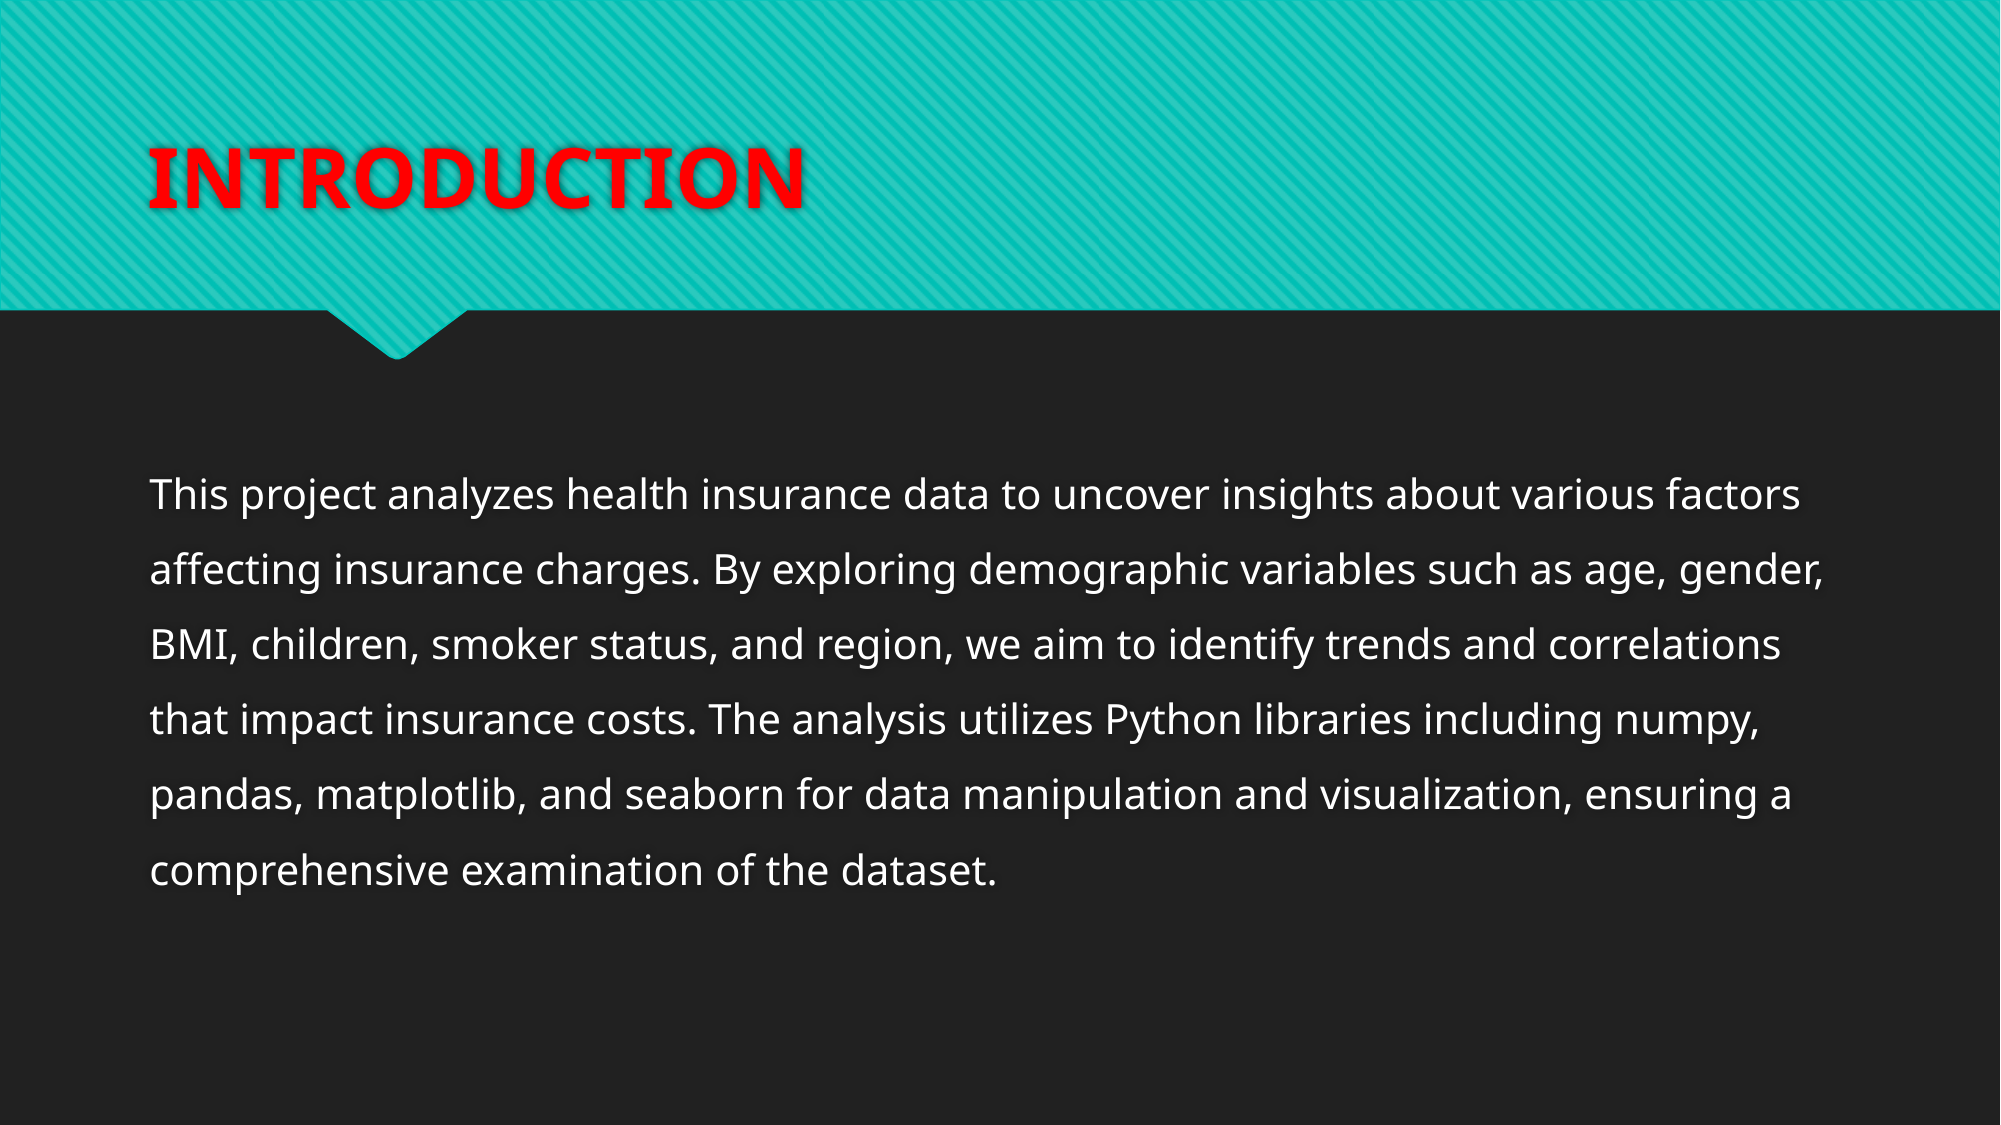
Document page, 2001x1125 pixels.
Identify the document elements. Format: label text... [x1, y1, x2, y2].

title INTRODUCTION [132, 73, 1868, 233]
list This project analyzes health insurance data to uncover insights about various factors affecting insurance charges. By exploring demographic variables such as age, gender, BMI, children, smoker status, and region, we aim to identify trends and correlations that impact insurance costs. The analysis utilizes Python libraries including numpy, pandas, matplotlib, and seaborn for data manipulation and visualization, ensuring a comprehensive examination of the dataset. [134, 364, 1866, 972]
